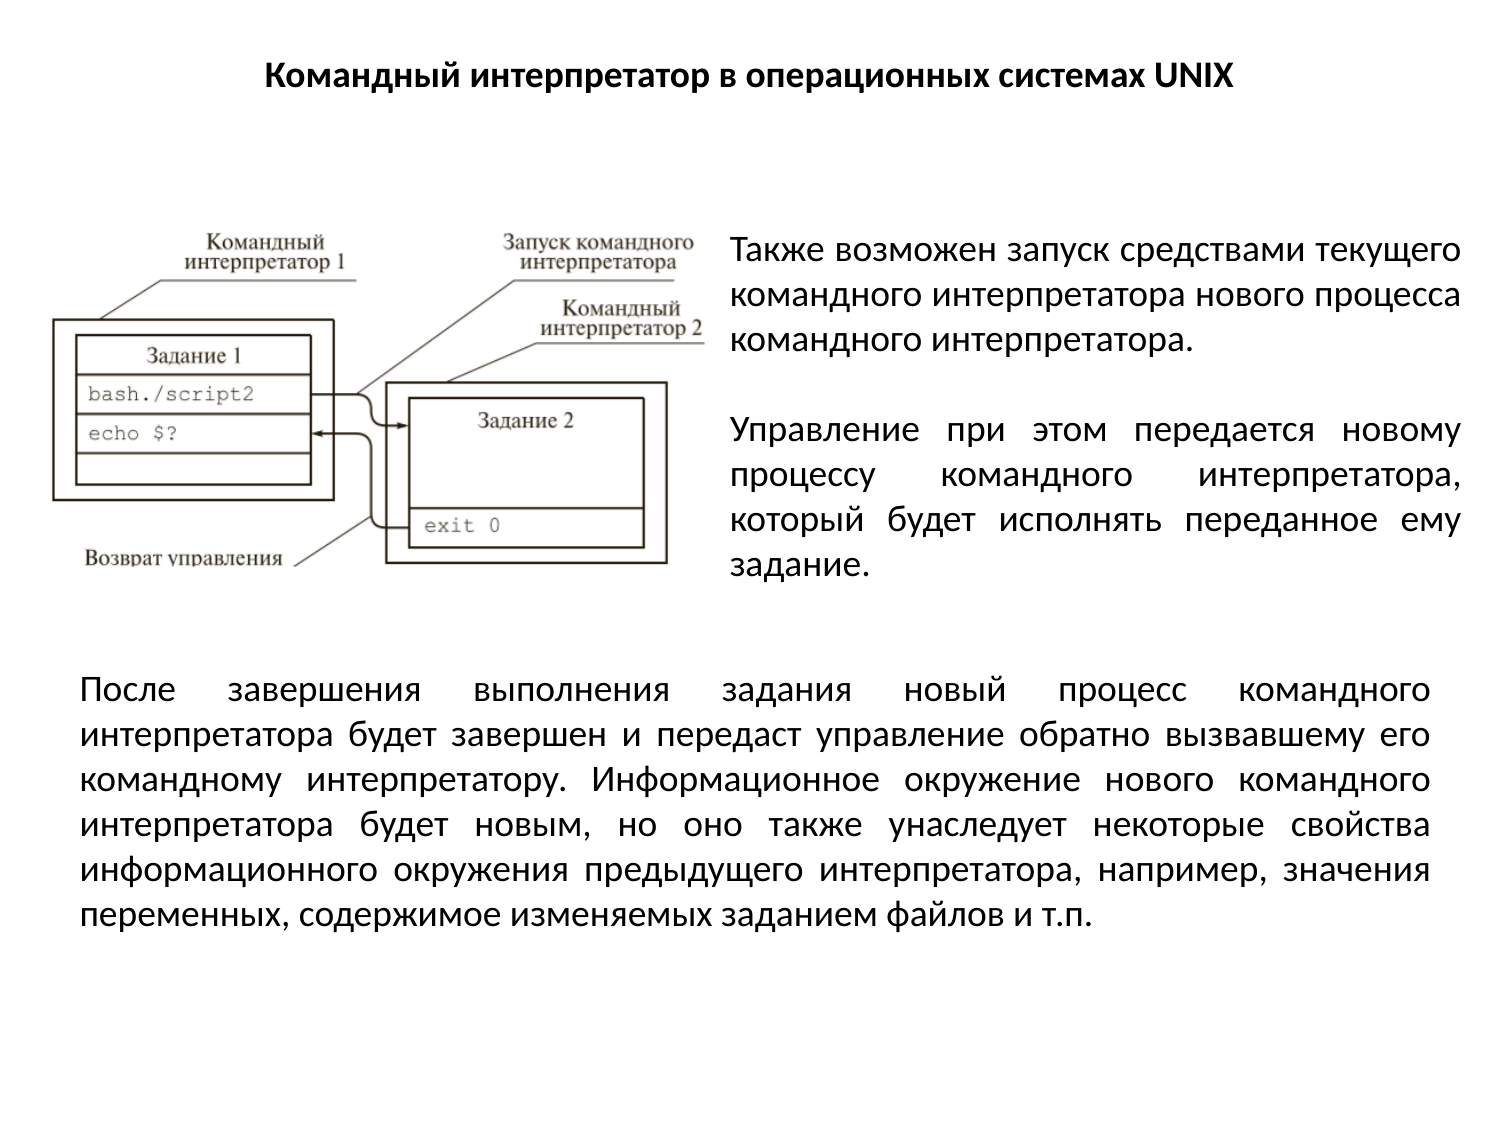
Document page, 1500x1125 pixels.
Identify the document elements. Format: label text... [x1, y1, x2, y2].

picture [41, 219, 716, 576]
text_box Также возможен запуск средствами текущего командного интерпретатора нового процесса командного интерпретатора. Управление при этом передается новому процессу командного интерпретатора, который будет исполнять переданное ему задание. [714, 217, 1477, 592]
text_box После завершения выполнения задания новый процесс командного интерпретатора будет завершен и передаст управление обратно вызвавшему его командному интерпретатору. Информационное окружение нового командного интерпретатора будет новым, но оно также унаследует некоторые свойства информационного окружения предыдущего интерпретатора, например, значения переменных, содержимое изменяемых заданием файлов и т.п. [64, 656, 1447, 942]
text_box Командный интерпретатор в операционных системах UNIX [41, 42, 1459, 103]
